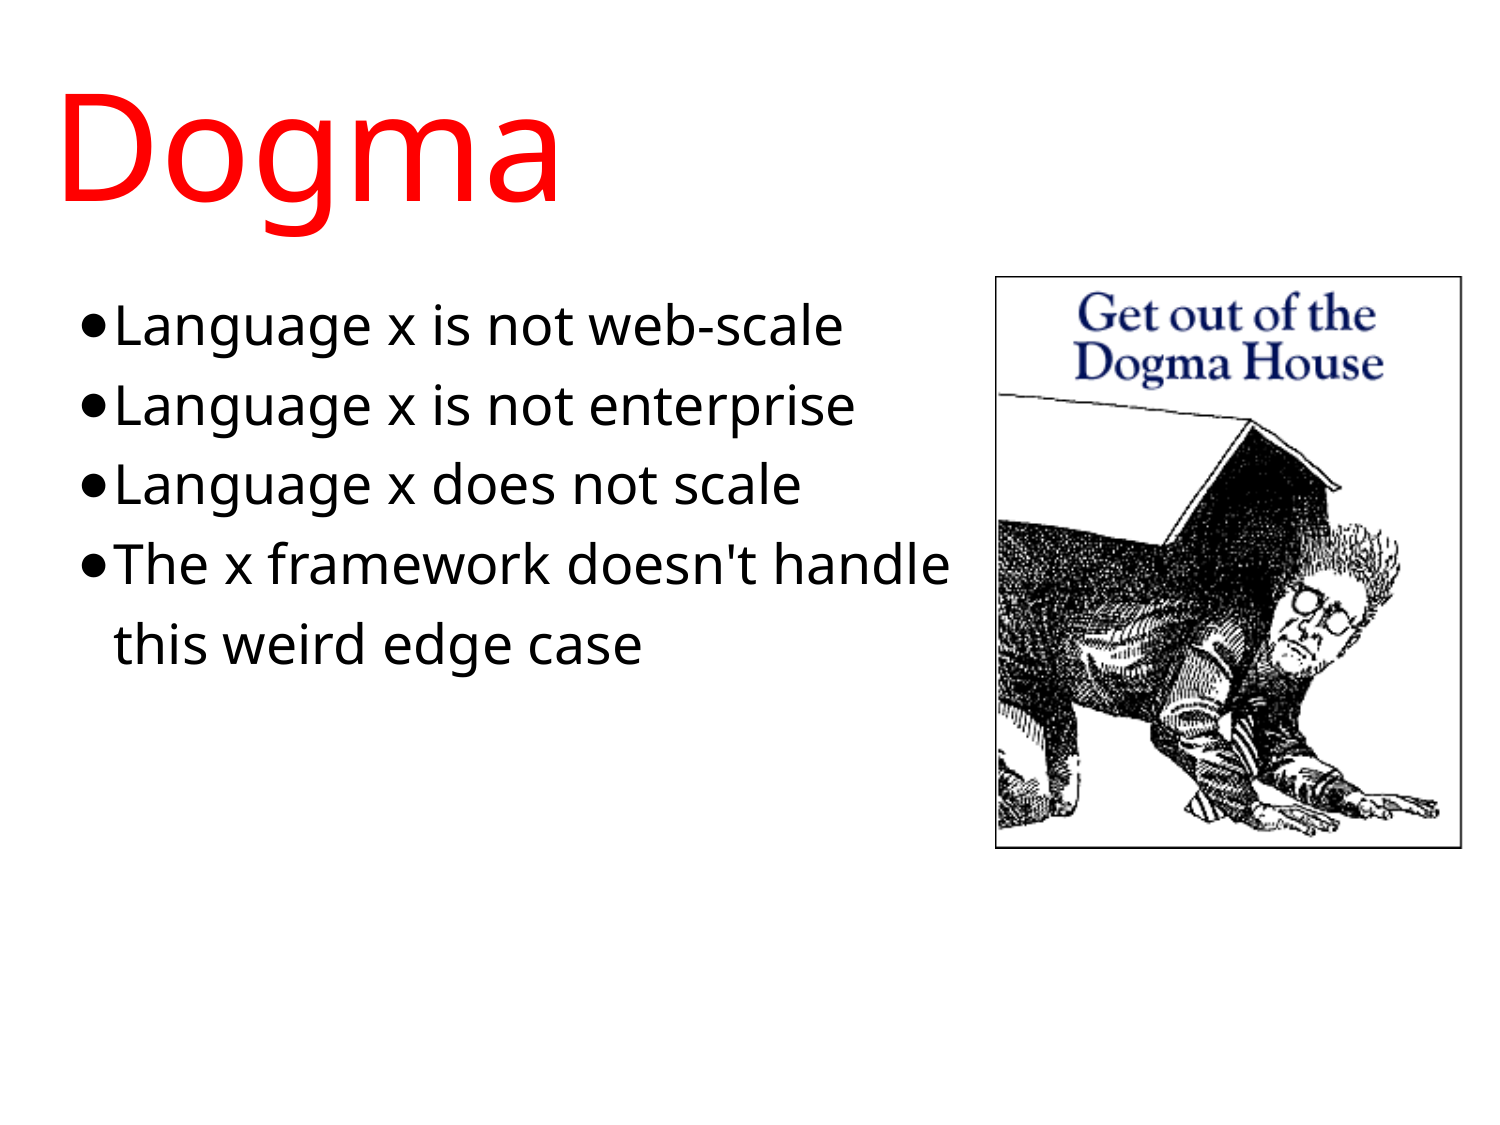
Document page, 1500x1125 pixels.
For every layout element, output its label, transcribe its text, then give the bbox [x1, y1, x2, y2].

title Dogma [45, 45, 1467, 192]
list Language x is not web-scale Language x is not enterprise Language x does not scale The x framework doesn't handle this weird edge case [45, 270, 969, 1092]
picture [994, 276, 1483, 849]
